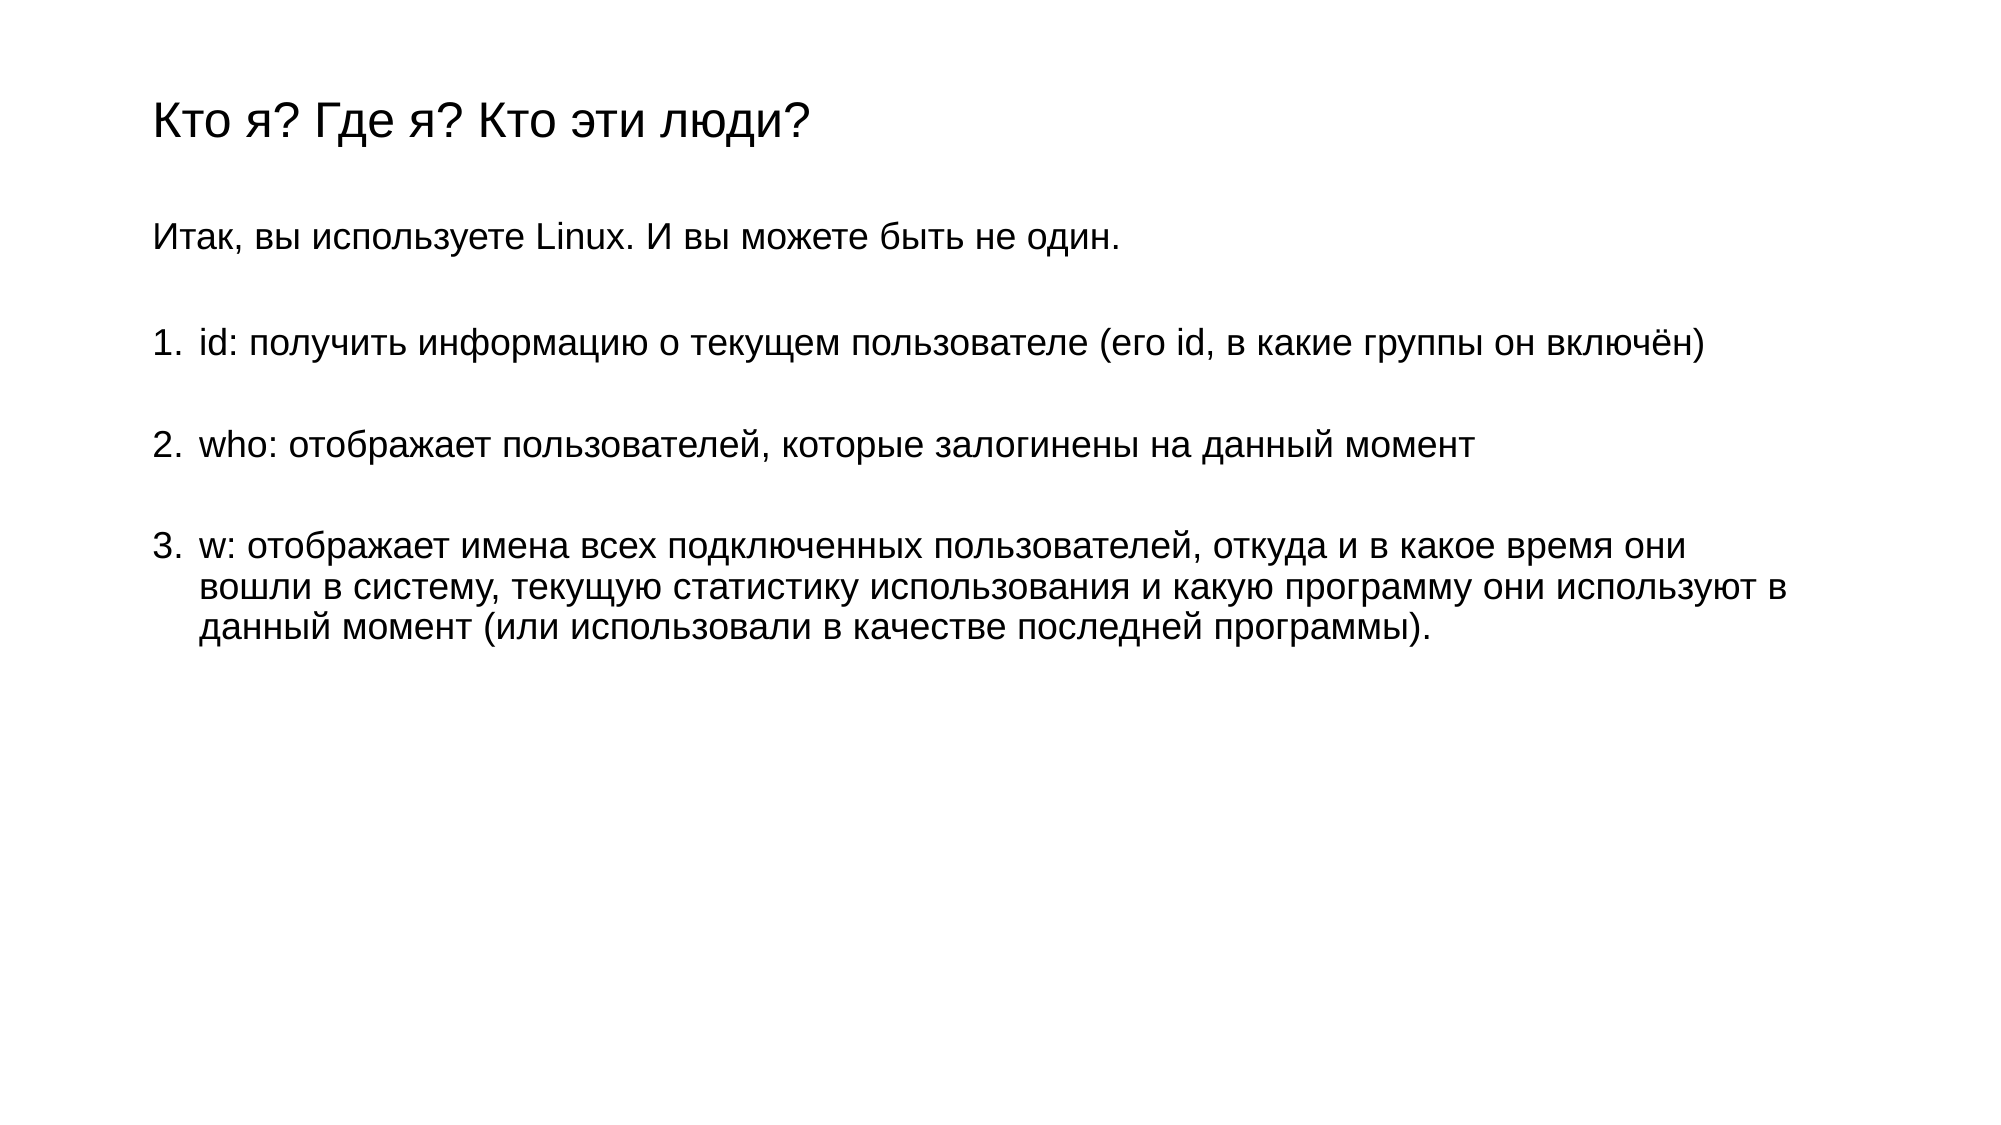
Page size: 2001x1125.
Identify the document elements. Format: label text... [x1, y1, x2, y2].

title Кто я? Где я? Кто эти люди? [137, 59, 1863, 182]
list Итак, вы используете Linux. И вы можете быть не один. id: получить информацию о текущем пользователе (его id, в какие группы он включён) who: отображает пользователей, которые залогинены на данный момент w: отображает имена всех подключенных пользователей, откуда и в какое время они вошли в систему, текущую статистику использования и какую программу они используют в данный момент (или использовали в качестве последней программы). [137, 209, 1810, 1056]
